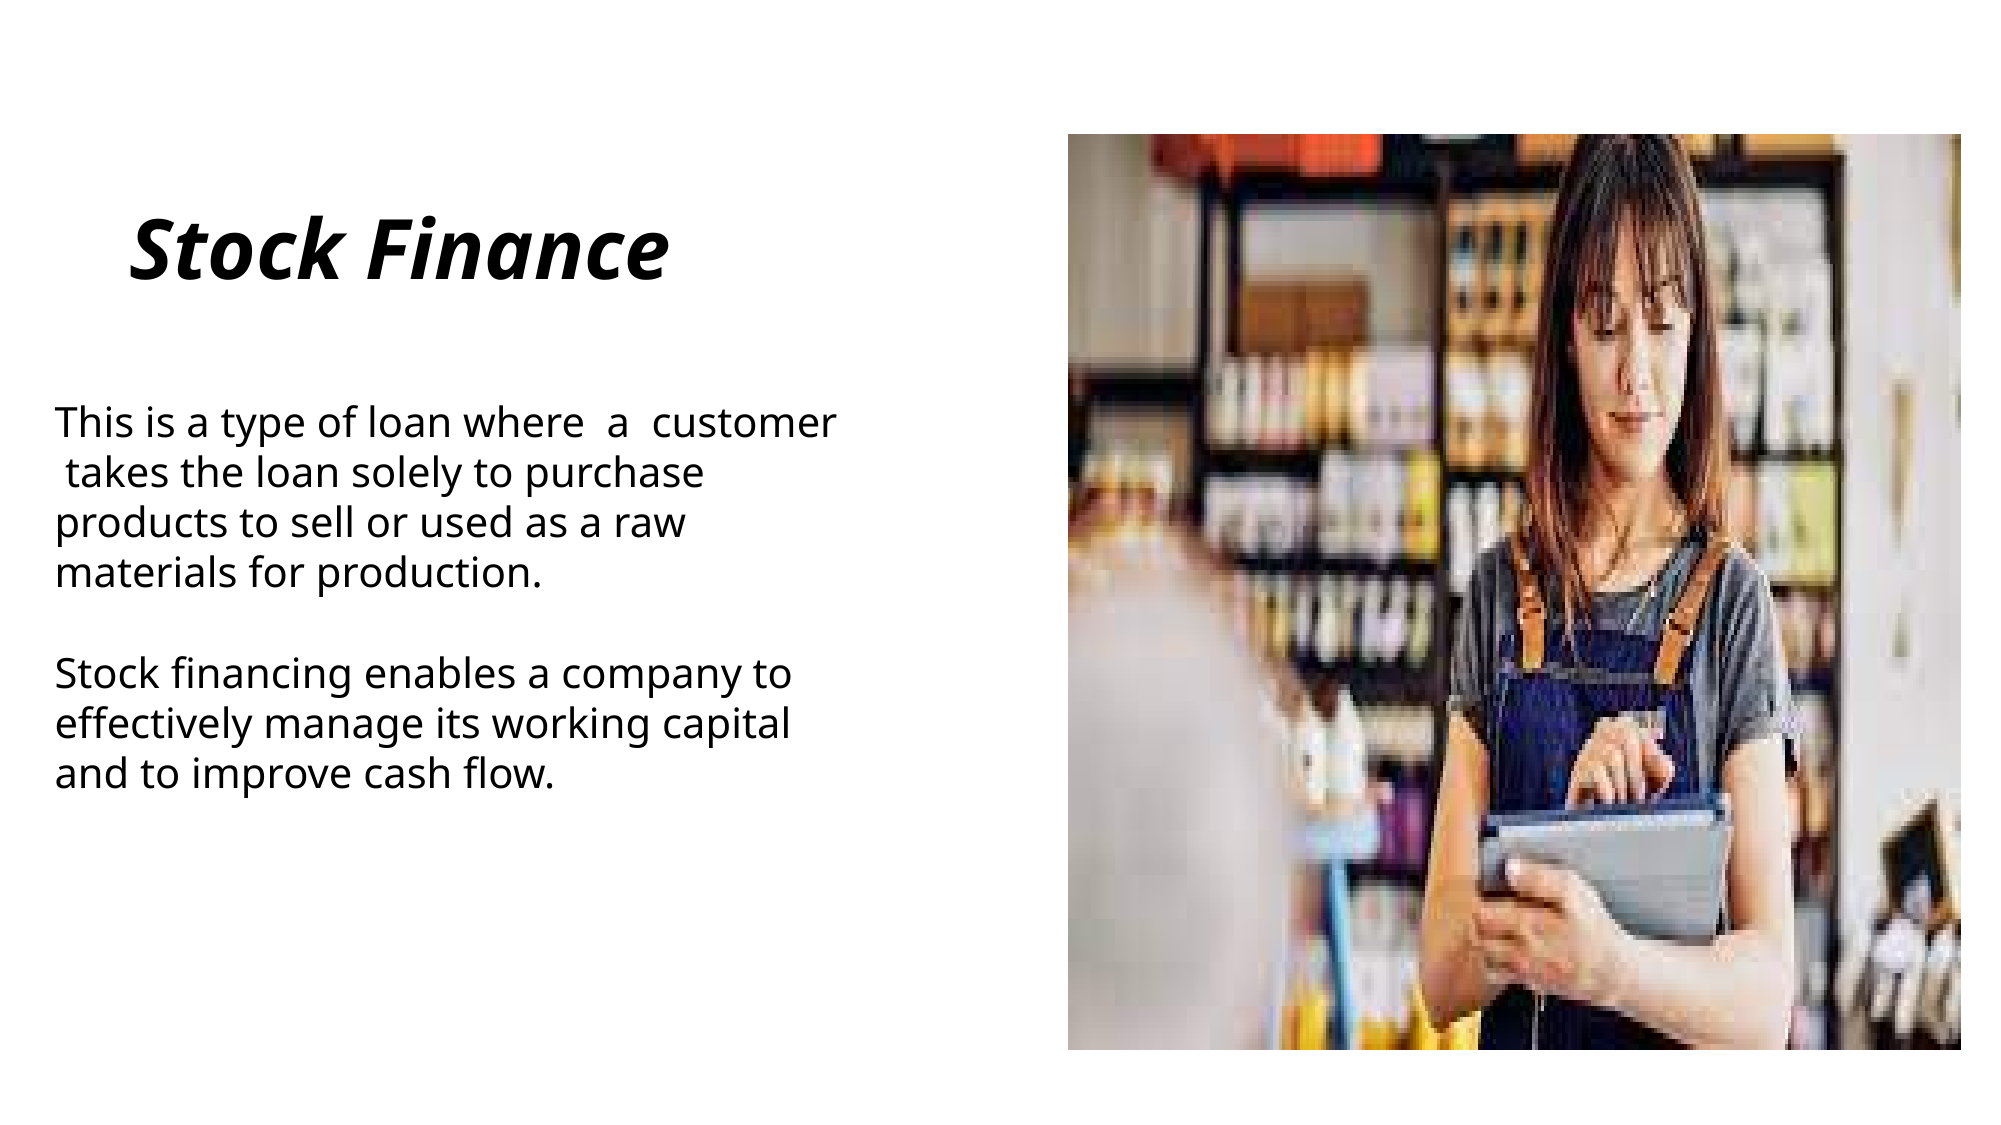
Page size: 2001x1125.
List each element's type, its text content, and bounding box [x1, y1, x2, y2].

text_box Stock Finance This is a type of loan where a customer takes the loan solely to purchase products to sell or used as a raw materials for production. Stock financing enables a company to effectively manage its working capital and to improve cash flow. [39, 188, 863, 899]
picture [1068, 134, 1961, 1050]
